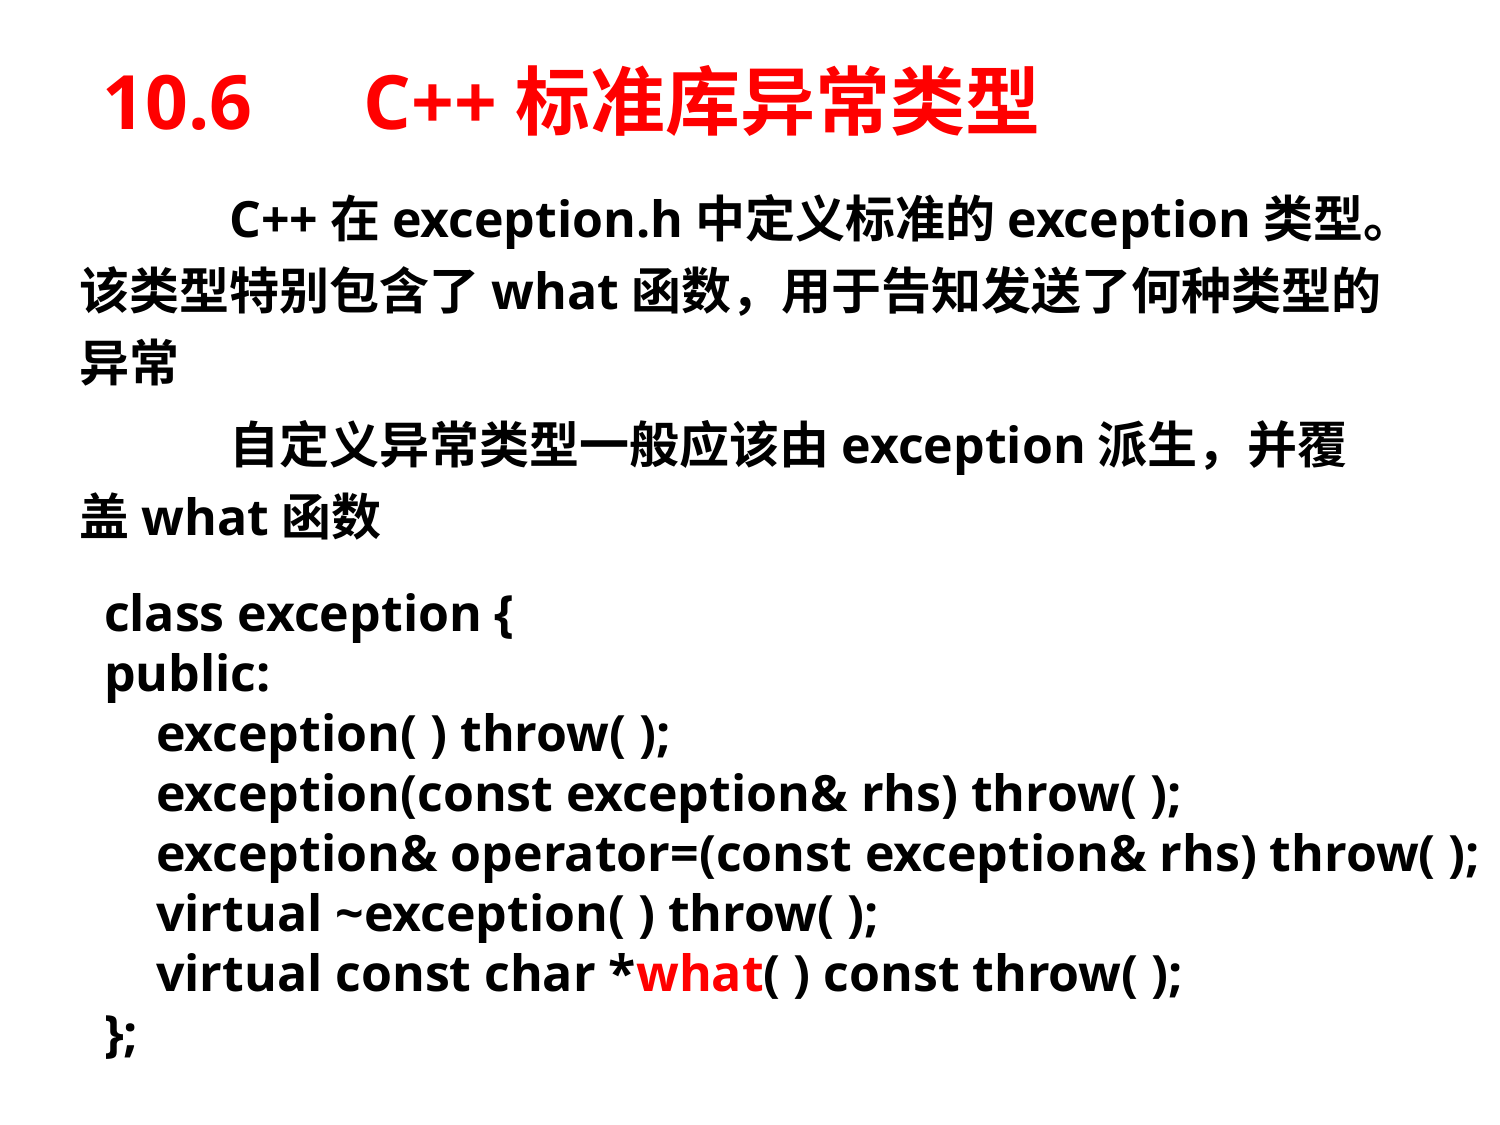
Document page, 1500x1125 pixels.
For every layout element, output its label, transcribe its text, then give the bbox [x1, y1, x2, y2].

text_box class exception { public: exception( ) throw( ); exception(const exception& rhs) throw( ); exception& operator=(const exception& rhs) throw( ); virtual ~exception( ) throw( ); virtual const char *what( ) const throw( ); }; [89, 573, 1496, 1069]
text_box C++在exception.h中定义标准的exception类型。该类型特别包含了what函数，用于告知发送了何种类型的异常 自定义异常类型一般应该由exception派生，并覆盖what函数 [64, 168, 1401, 575]
title 10.6 C++标准库异常类型 [87, 31, 1424, 169]
